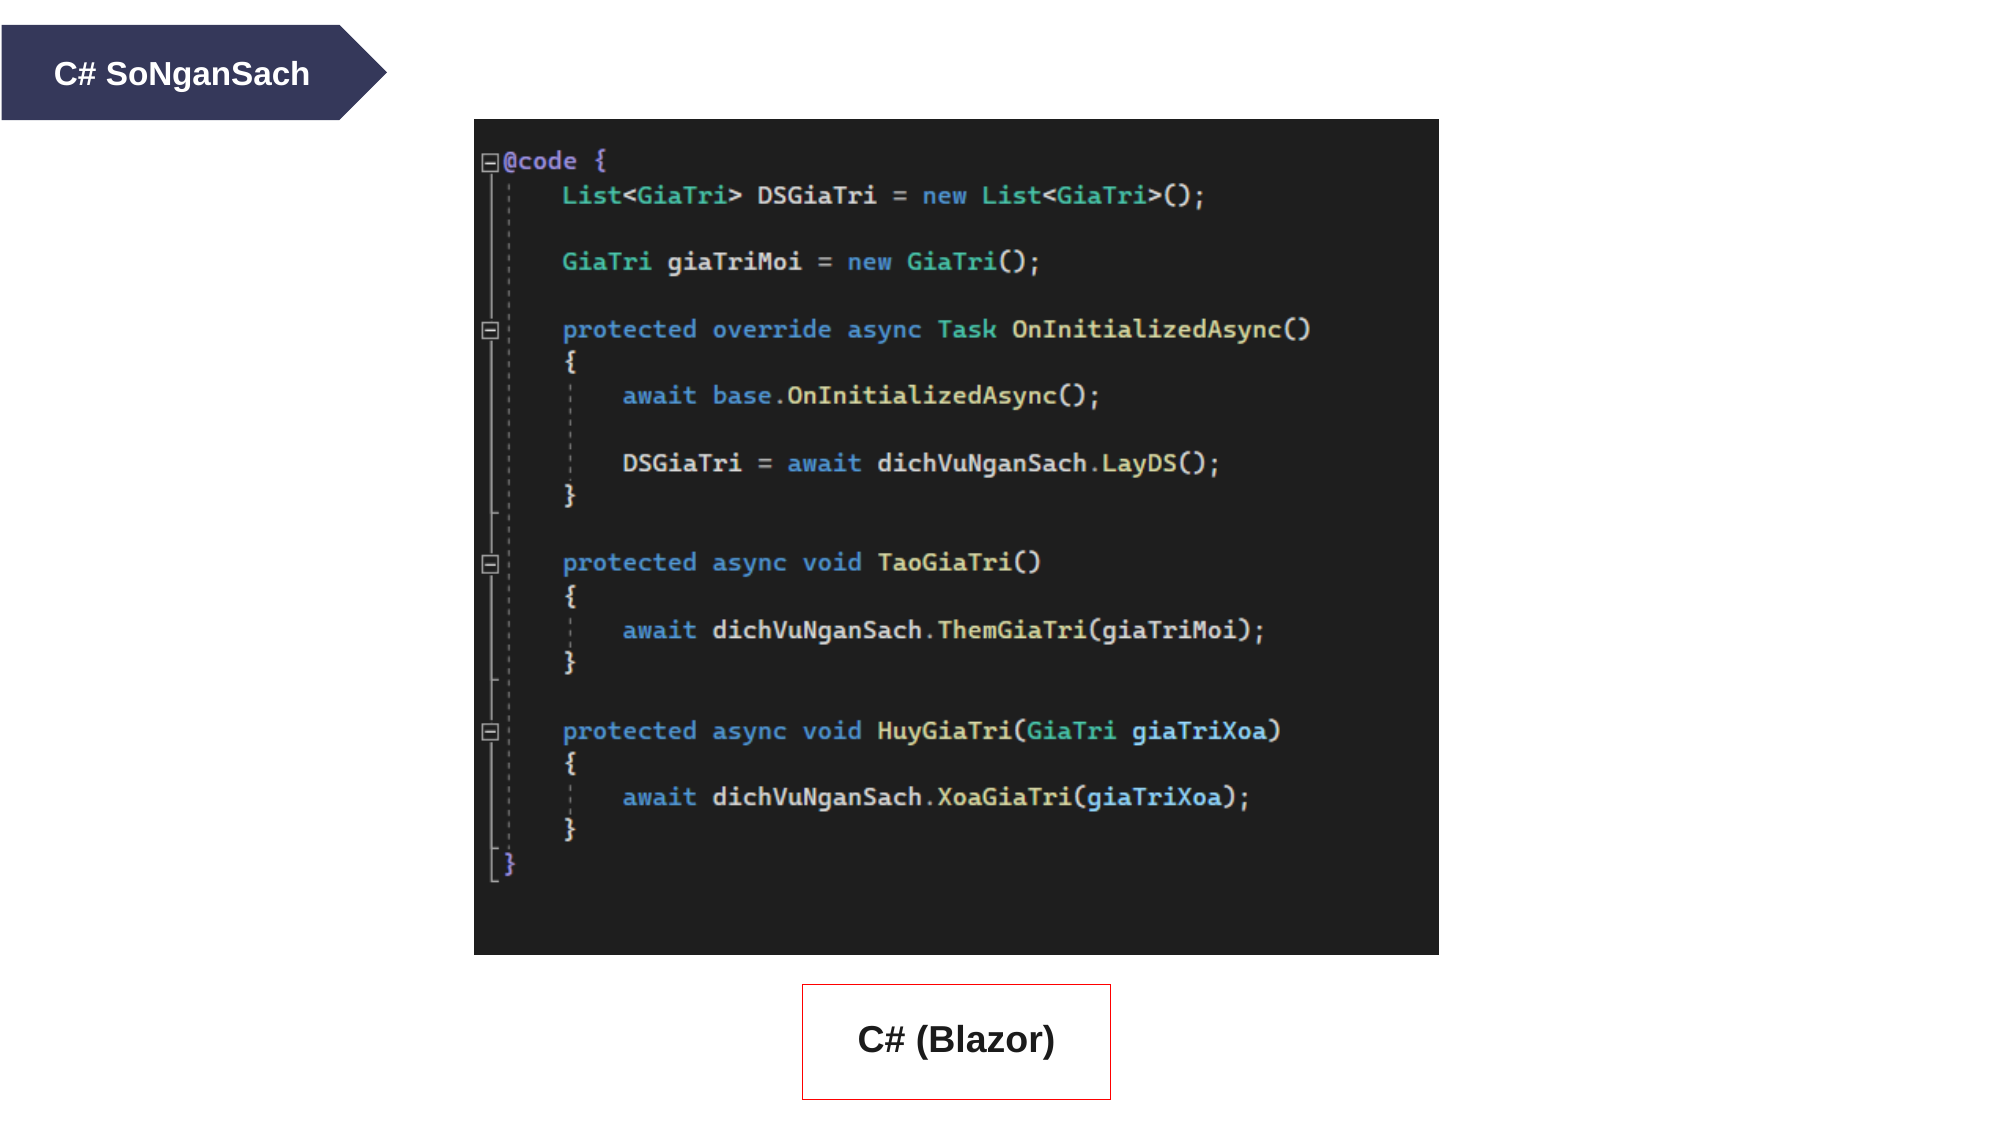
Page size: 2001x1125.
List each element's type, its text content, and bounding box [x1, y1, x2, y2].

picture [474, 119, 1439, 955]
text_box C# (Blazor) [802, 984, 1111, 1100]
text_box C# SoNganSach [0, 22, 390, 123]
